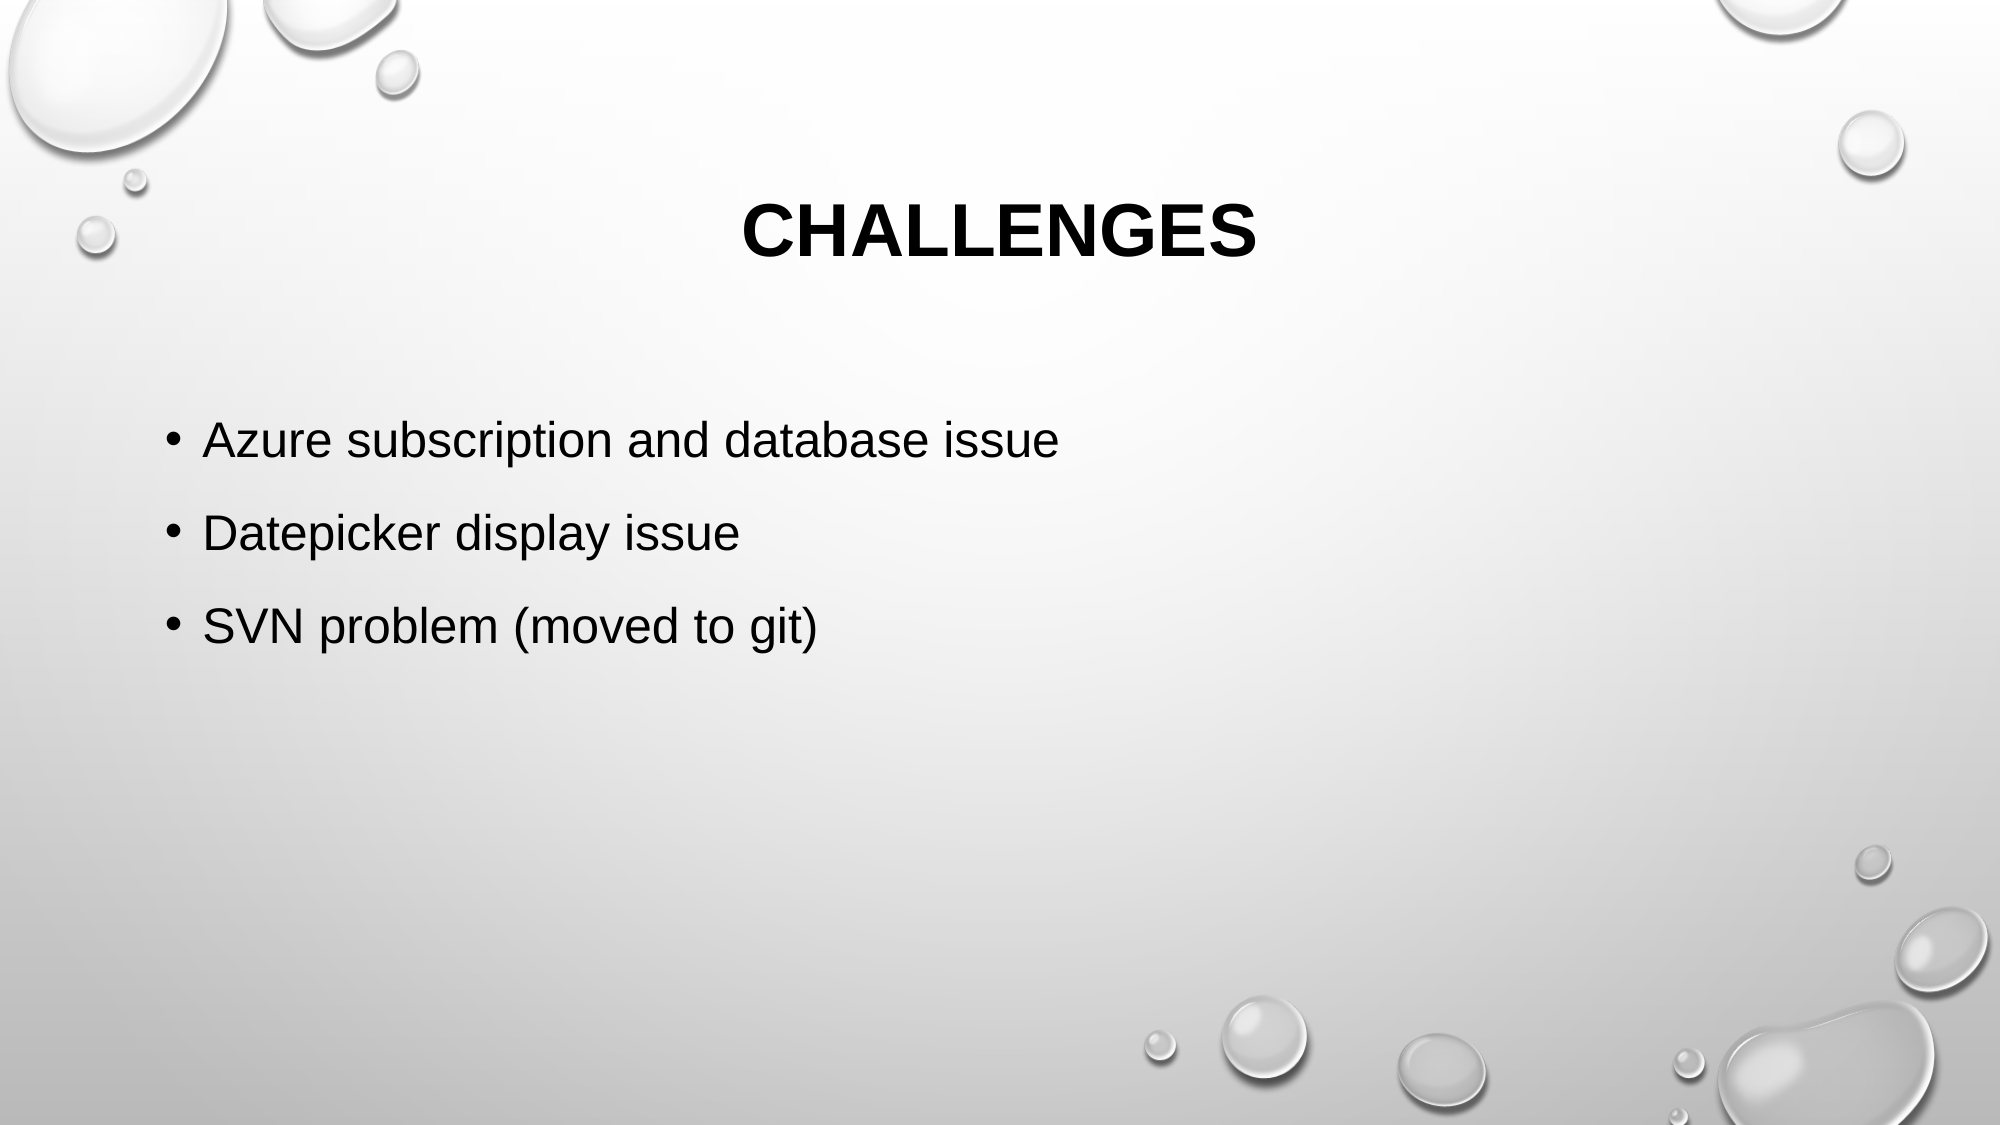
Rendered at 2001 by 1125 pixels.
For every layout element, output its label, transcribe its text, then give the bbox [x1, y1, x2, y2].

title Challenges [149, 101, 1851, 364]
picture [0, 0, 2000, 1125]
list Azure subscription and database issue Datepicker display issue SVN problem (moved to git) [149, 388, 1850, 950]
